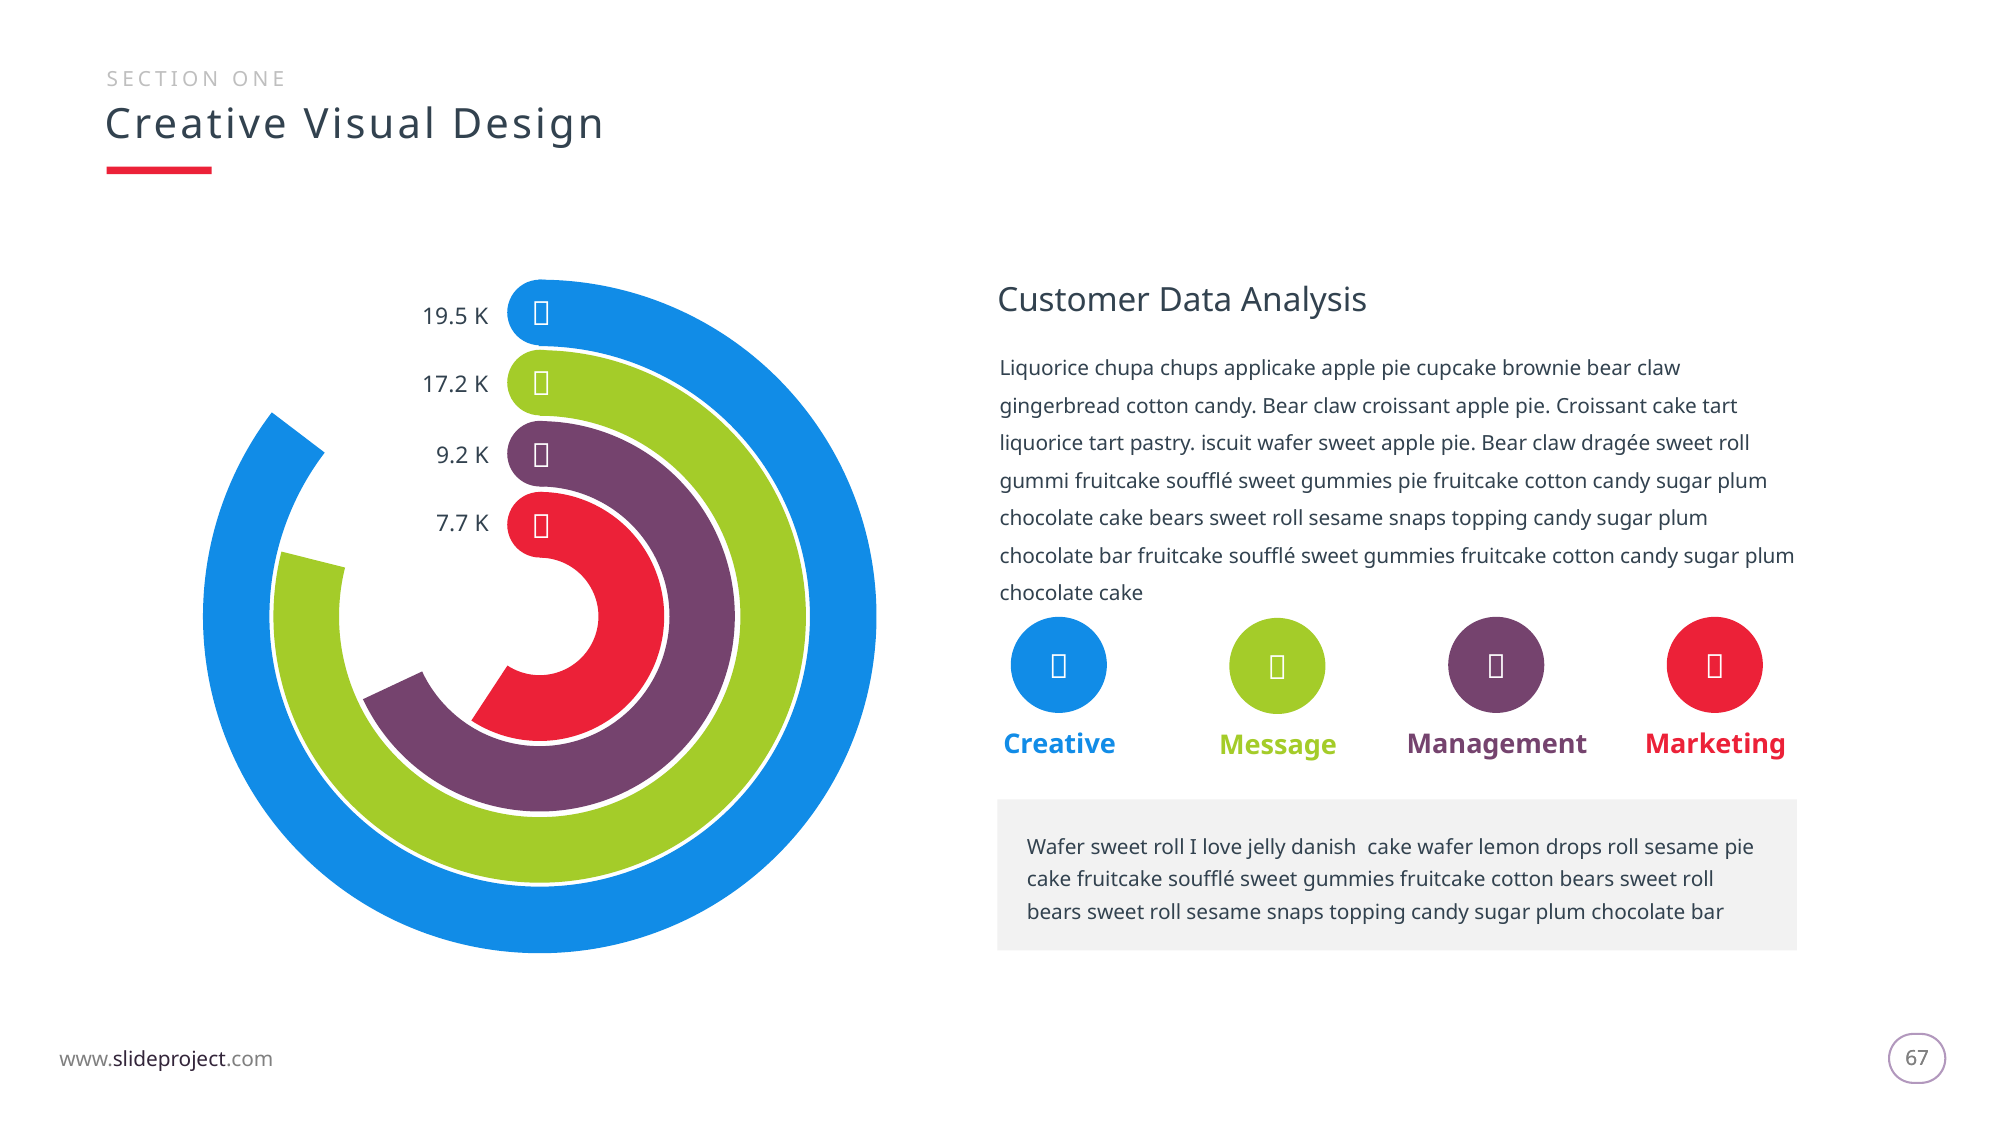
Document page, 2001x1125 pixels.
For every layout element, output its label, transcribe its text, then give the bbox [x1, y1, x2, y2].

text_box Management [1400, 729, 1594, 783]
text_box Creative [962, 729, 1157, 783]
text_box Message [1181, 730, 1375, 784]
text_box  [1009, 615, 1108, 714]
text_box Liquorice chupa chups applicake apple pie cupcake brownie bear claw gingerbread cotton candy. Bear claw croissant apple pie. Croissant cake tart liquorice tart pastry. iscuit wafer sweet apple pie. Bear claw dragée sweet roll gummi fruitcake soufflé sweet gummies pie fruitcake cotton candy sugar plum chocolate cake bears sweet roll sesame snaps topping candy sugar plum chocolate bar fruitcake soufflé sweet gummies fruitcake cotton candy sugar plum chocolate cake [999, 342, 1797, 567]
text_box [202, 279, 877, 954]
text_box  [1447, 615, 1546, 714]
text_box Customer Data Analysis [997, 282, 1797, 332]
text_box Marketing [1618, 729, 1813, 783]
list SECTION ONE [106, 68, 1896, 94]
text_box  [1665, 615, 1764, 714]
text_box 67 [1881, 1026, 1953, 1091]
text_box  [1228, 616, 1327, 716]
text_box Wafer sweet roll I love jelly danish cake wafer lemon drops roll sesame pie cake fruitcake soufflé sweet gummies fruitcake cotton bears sweet roll bears sweet roll sesame snaps topping candy sugar plum chocolate bar [996, 798, 1798, 951]
list Creative Visual Design [104, 102, 1894, 153]
